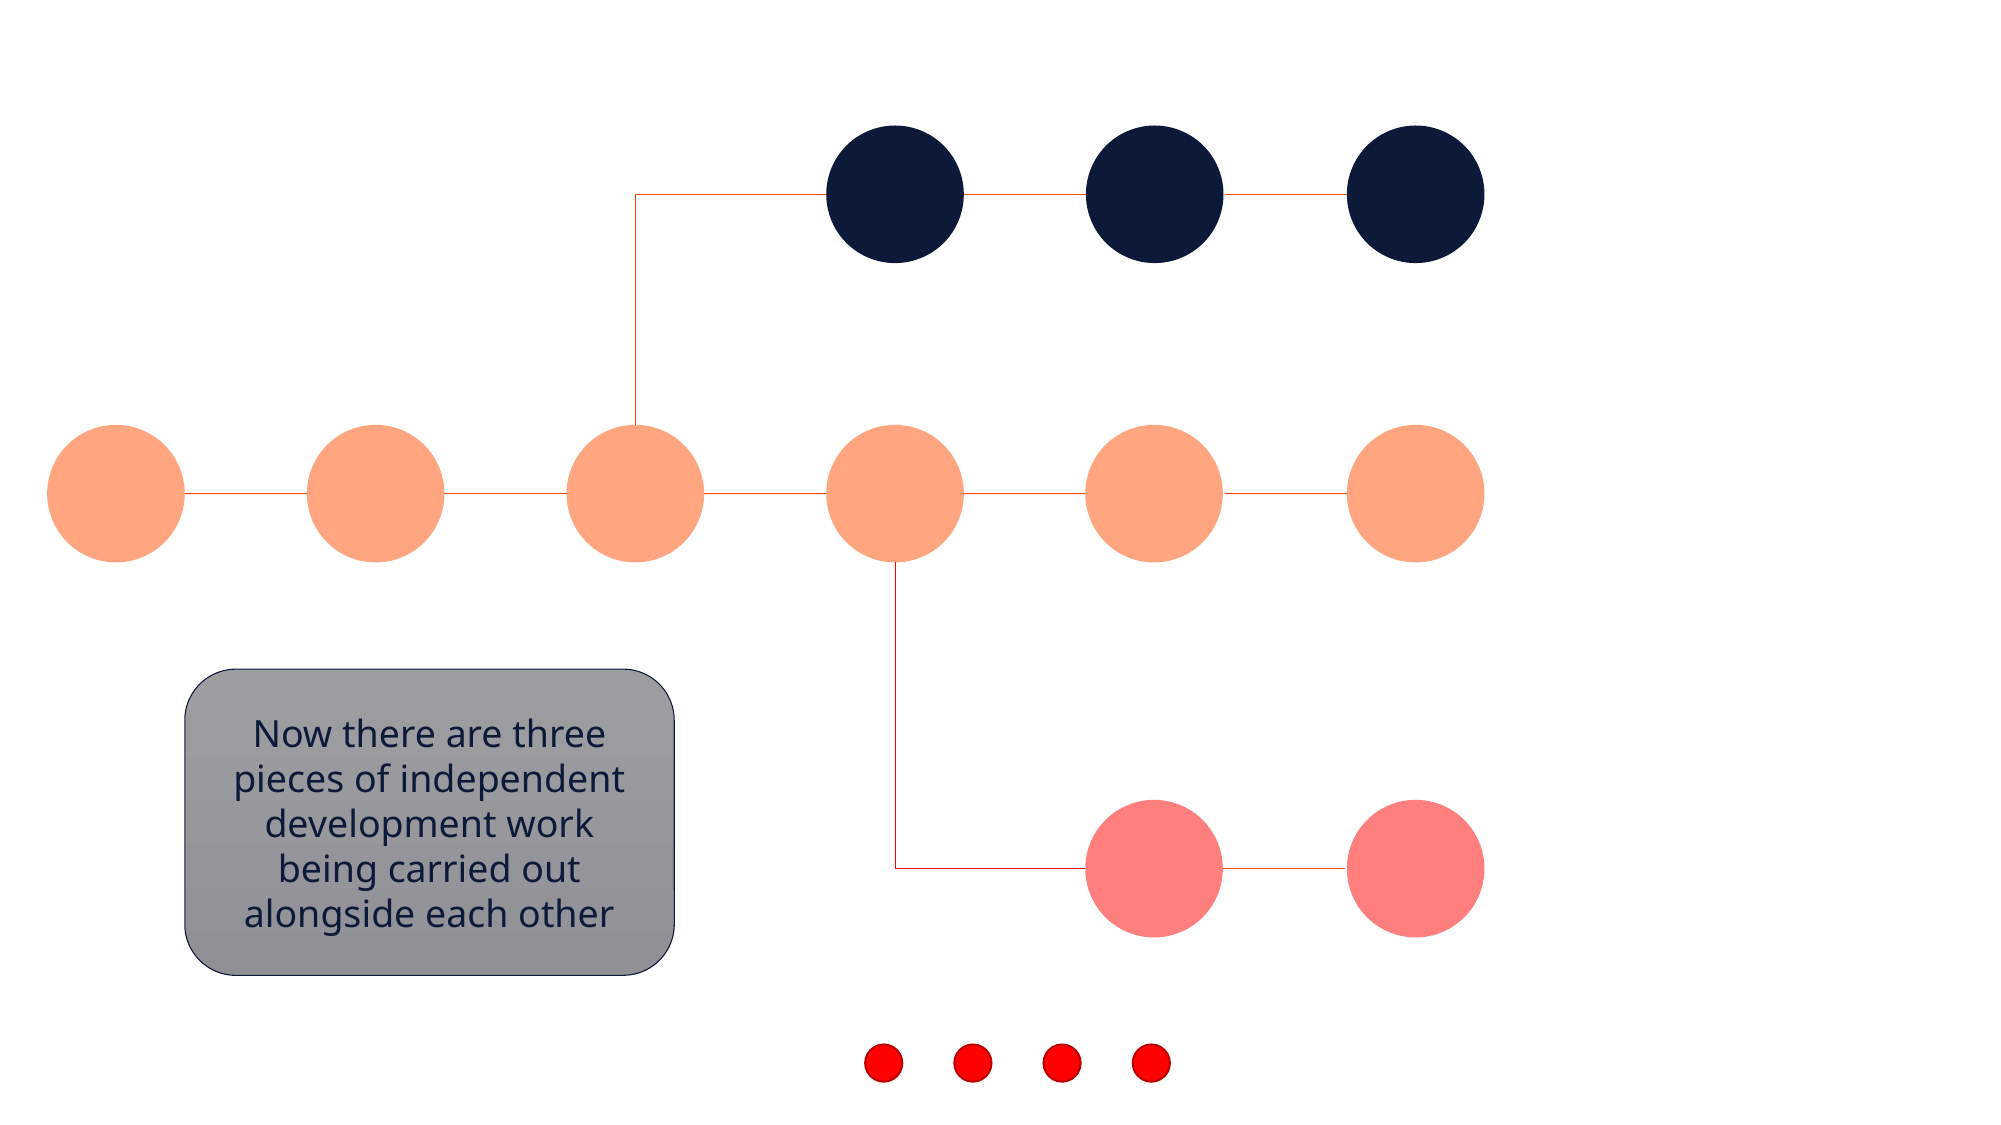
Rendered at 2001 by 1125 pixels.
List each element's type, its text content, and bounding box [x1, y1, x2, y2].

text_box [615, 214, 847, 406]
text_box Now there are three pieces of independent development work being carried out alongside each other [184, 668, 675, 976]
text_box [1346, 799, 1485, 938]
text_box [1131, 1043, 1171, 1083]
text_box [1346, 424, 1485, 563]
text_box [1042, 1043, 1082, 1083]
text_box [837, 620, 1144, 811]
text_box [47, 424, 705, 563]
text_box [826, 125, 964, 264]
text_box [1085, 424, 1223, 563]
text_box [1085, 125, 1224, 264]
text_box [953, 1043, 993, 1083]
text_box [826, 424, 964, 563]
text_box [1085, 799, 1223, 938]
text_box [864, 1043, 904, 1083]
text_box [1346, 125, 1485, 264]
